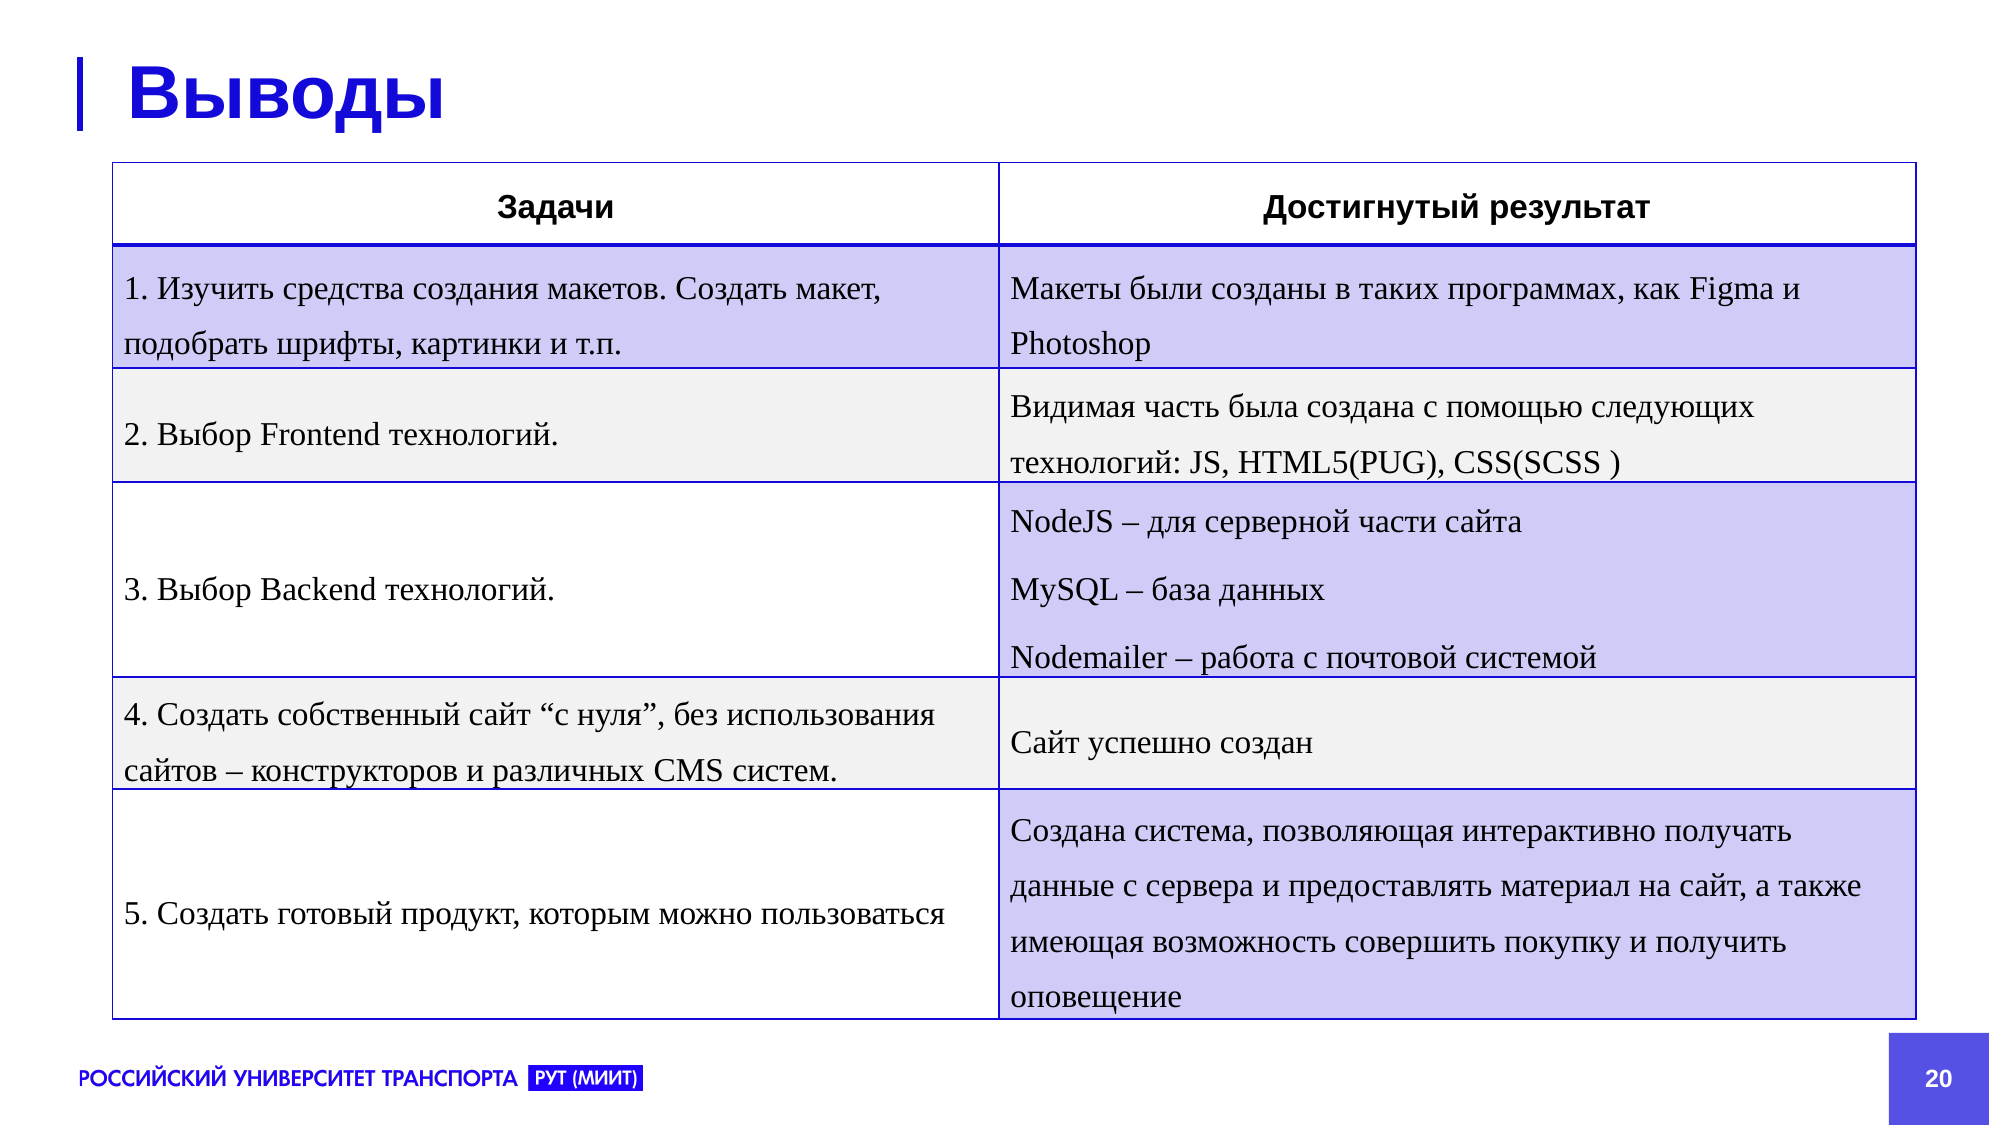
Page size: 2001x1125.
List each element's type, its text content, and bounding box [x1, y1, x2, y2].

title Выводы [112, 52, 1783, 136]
table_cell NodeJS – для серверной части сайта MySQL – база данных Nodemailer – работа с почтовой системой [1000, 483, 1915, 676]
table_cell 5. Создать готовый продукт, которым можно пользоваться [113, 790, 998, 1018]
slide_number 20 [1888, 1047, 1989, 1108]
table_cell 3. Выбор Backend технологий. [113, 483, 998, 676]
table_cell 2. Выбор Frontend технологий. [113, 369, 998, 481]
table_cell Создана система, позволяющая интерактивно получать данные с сервера и предоставлять материал на сайт, а также имеющая возможность совершить покупку и получить оповещение [1000, 790, 1915, 1018]
table_cell 1. Изучить средства создания макетов. Создать макет, подобрать шрифты, картинки и т.п. [113, 247, 998, 367]
table_cell Макеты были созданы в таких программах, как Figma и Photoshop [1000, 247, 1915, 367]
table_cell Сайт успешно создан [1000, 678, 1915, 788]
table_cell Видимая часть была создана с помощью следующих технологий: JS, HTML5(PUG), CSS(SCSS ) [1000, 369, 1915, 481]
table_header Достигнутый результат [1000, 163, 1915, 243]
table_cell 4. Создать собственный сайт “с нуля”, без использования сайтов – конструкторов и различных CMS систем. [113, 678, 998, 788]
table_header Задачи [113, 163, 998, 243]
